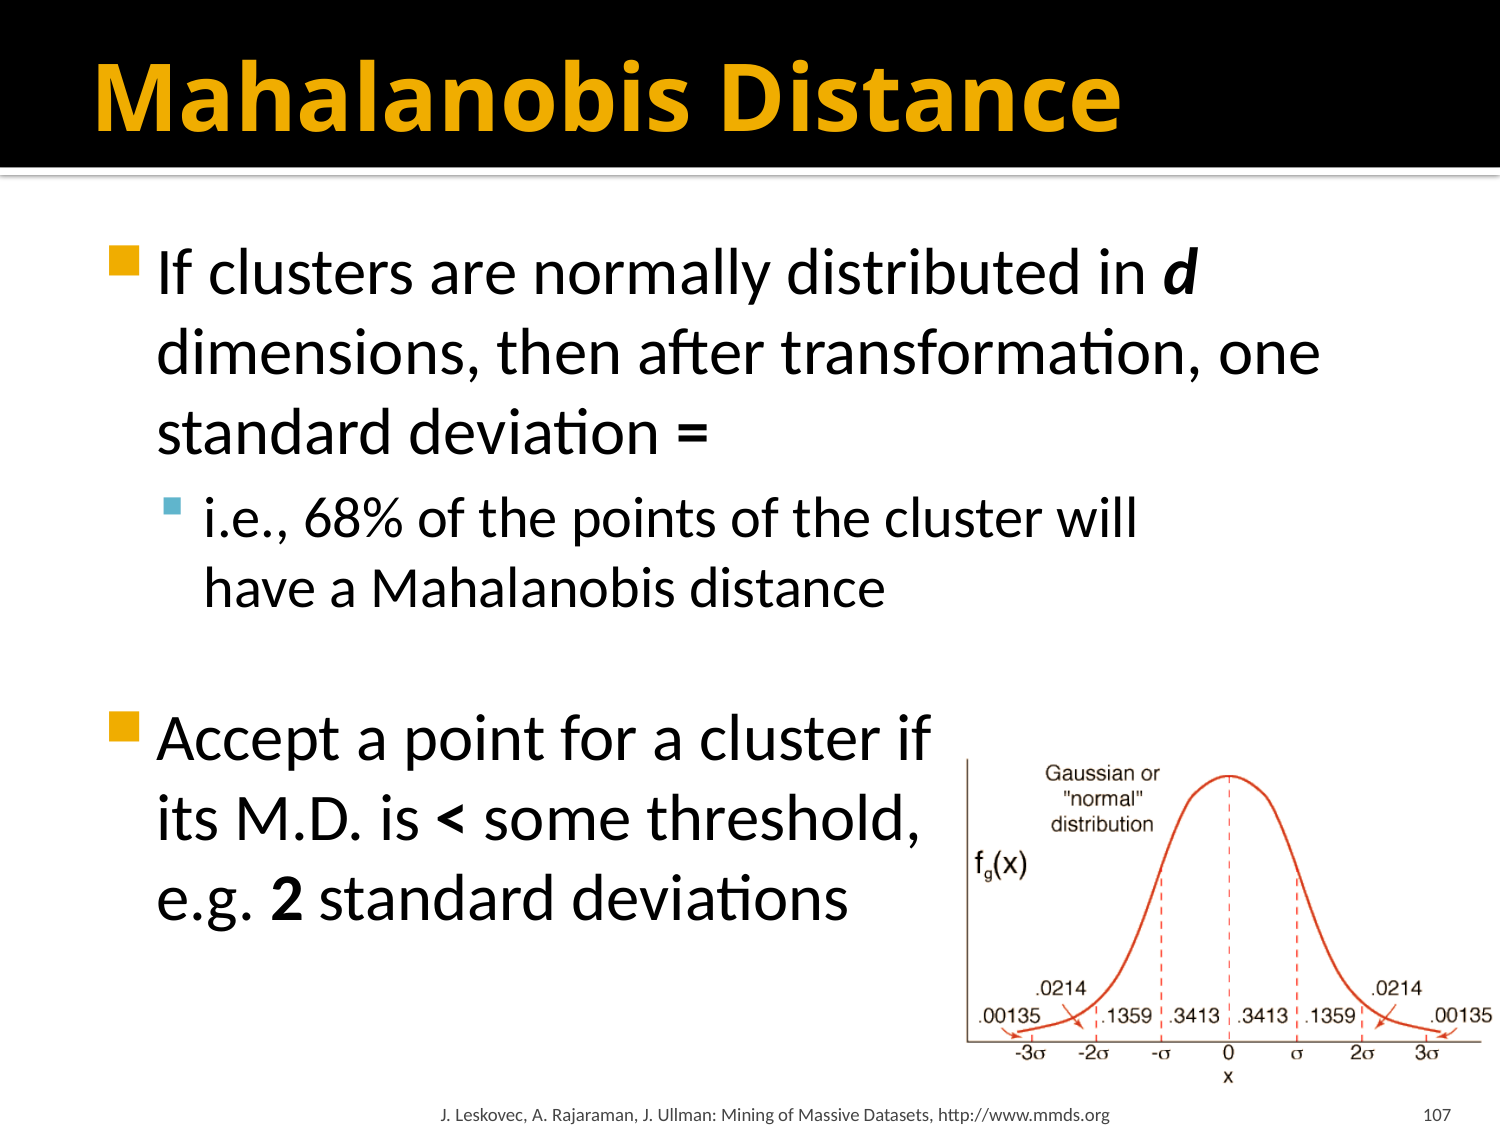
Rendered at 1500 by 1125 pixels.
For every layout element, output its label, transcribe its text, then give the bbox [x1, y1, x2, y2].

title Mahalanobis Distance [75, 12, 1425, 175]
slide_number 107 [1345, 1096, 1467, 1125]
picture [959, 749, 1496, 1088]
footer J. Leskovec, A. Rajaraman, J. Ullman: Mining of Massive Datasets, http://www.mmds.org [433, 1080, 1337, 1125]
